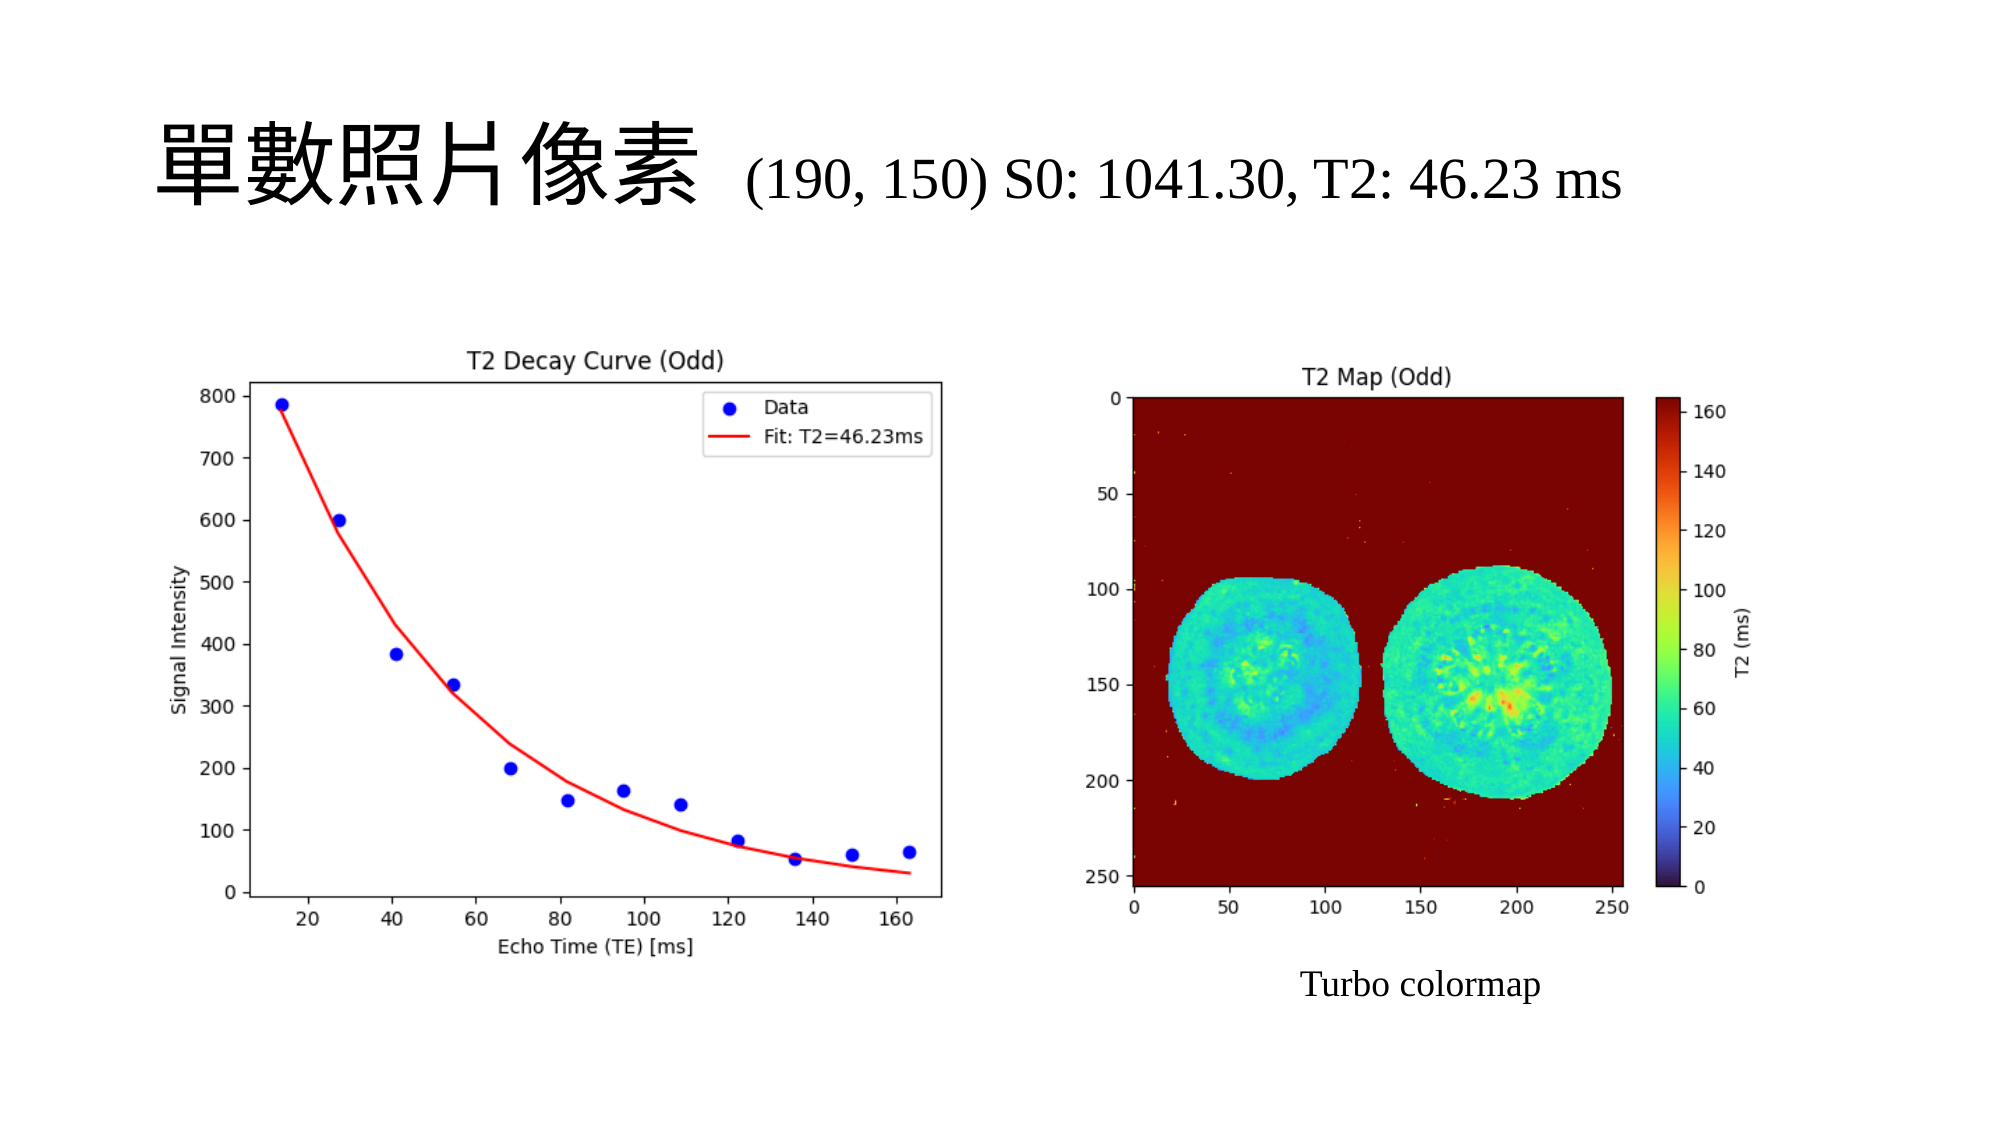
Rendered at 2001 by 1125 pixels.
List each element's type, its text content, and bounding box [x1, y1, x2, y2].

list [999, 327, 1825, 940]
title 單數照片像素 (190, 150) S0: 1041.30, T2: 46.23 ms [137, 59, 1863, 278]
text_box Turbo colormap [1285, 951, 1772, 1011]
picture [145, 310, 1022, 963]
